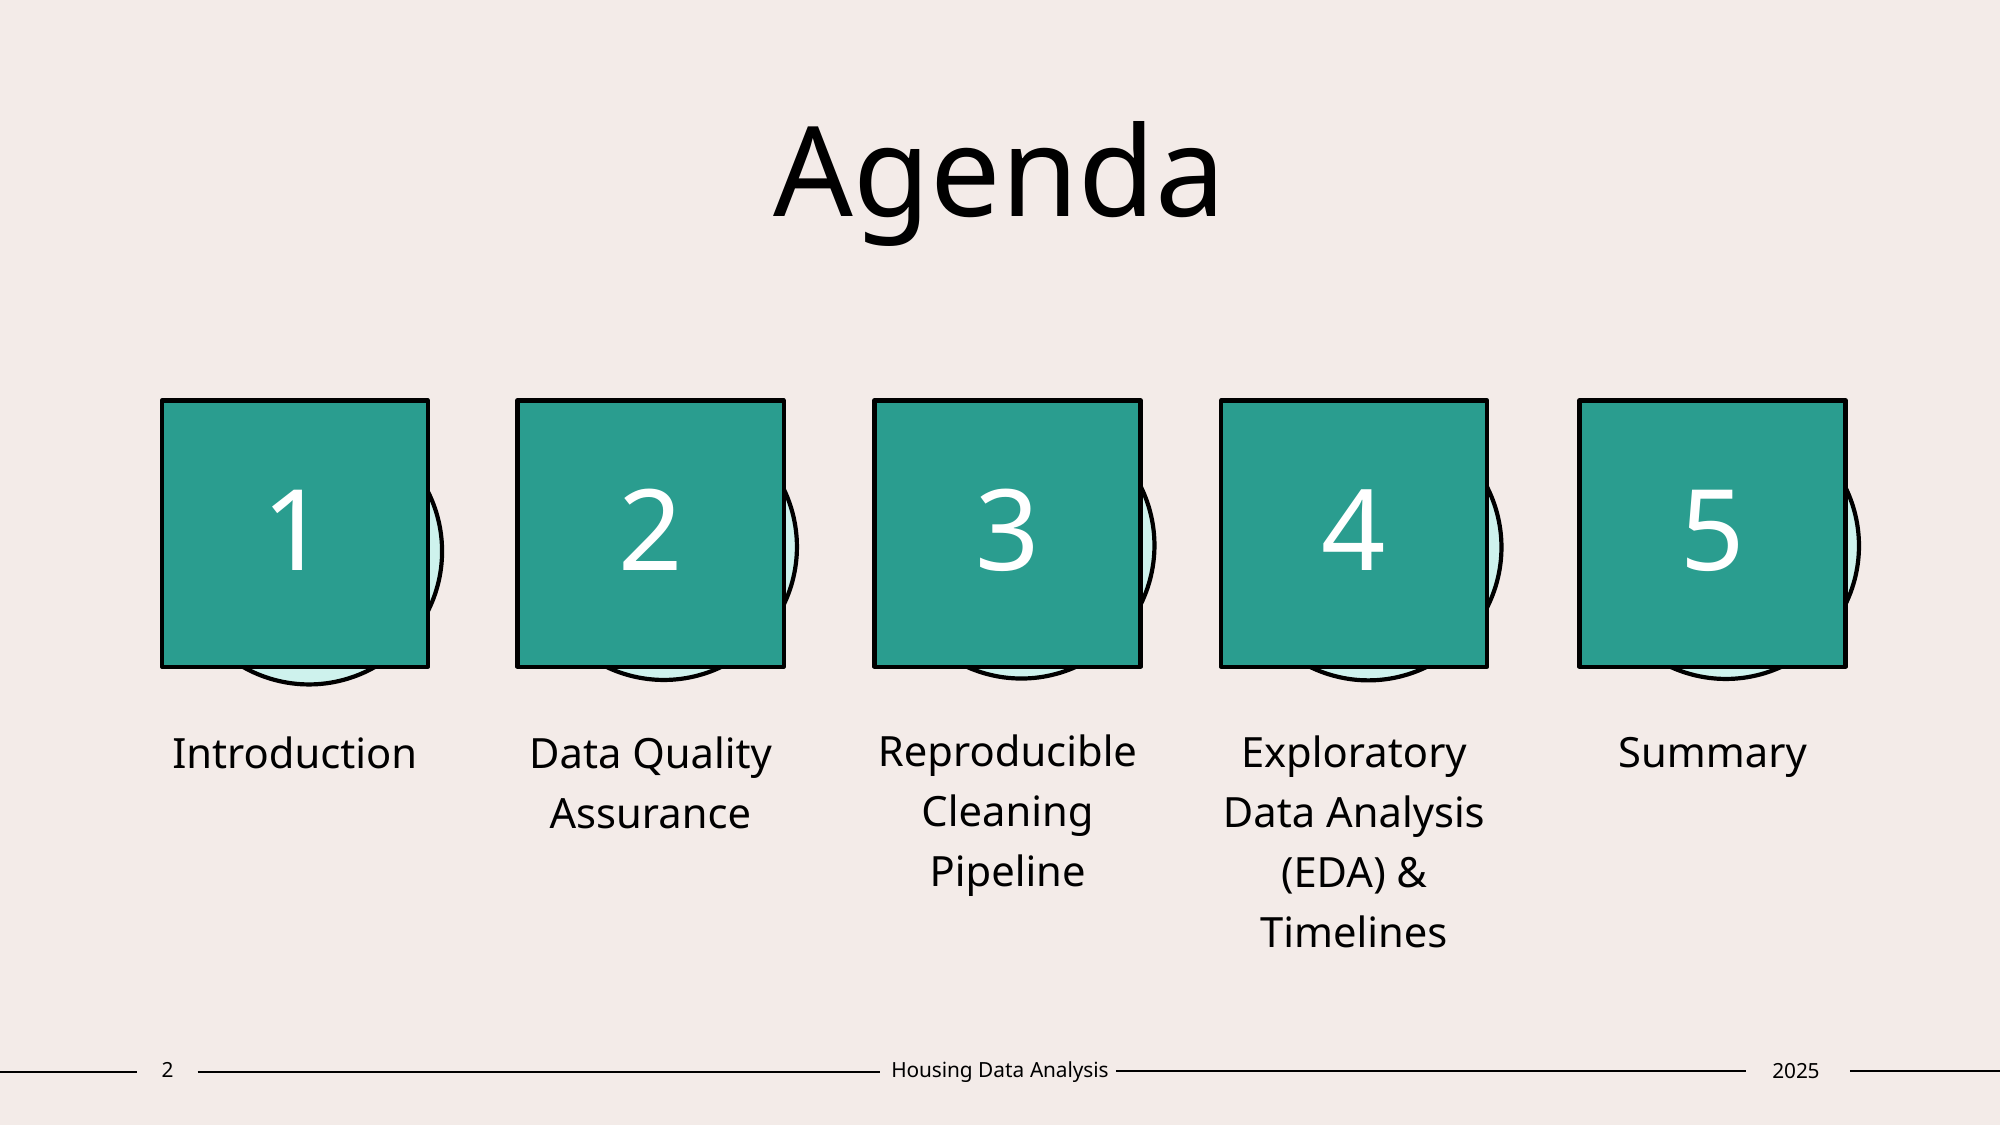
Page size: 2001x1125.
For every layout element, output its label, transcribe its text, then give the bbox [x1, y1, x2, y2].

list Exploratory Data Analysis (EDA) & Timelines [1194, 708, 1514, 813]
list Summary [1552, 708, 1873, 813]
list Introduction [135, 709, 455, 813]
list 5 [1577, 398, 1848, 669]
list 3 [872, 398, 1143, 669]
title Agenda [187, 83, 1813, 251]
list 1 [160, 398, 430, 669]
list 2 [515, 398, 786, 669]
slide_number 2025 [1743, 1050, 1849, 1091]
list Data Quality Assurance [490, 709, 811, 814]
footer Housing Data Analysis [879, 1050, 1120, 1091]
list Reproducible Cleaning Pipeline [847, 707, 1168, 812]
list 4 [1219, 398, 1489, 669]
slide_number 2 [137, 1050, 198, 1091]
